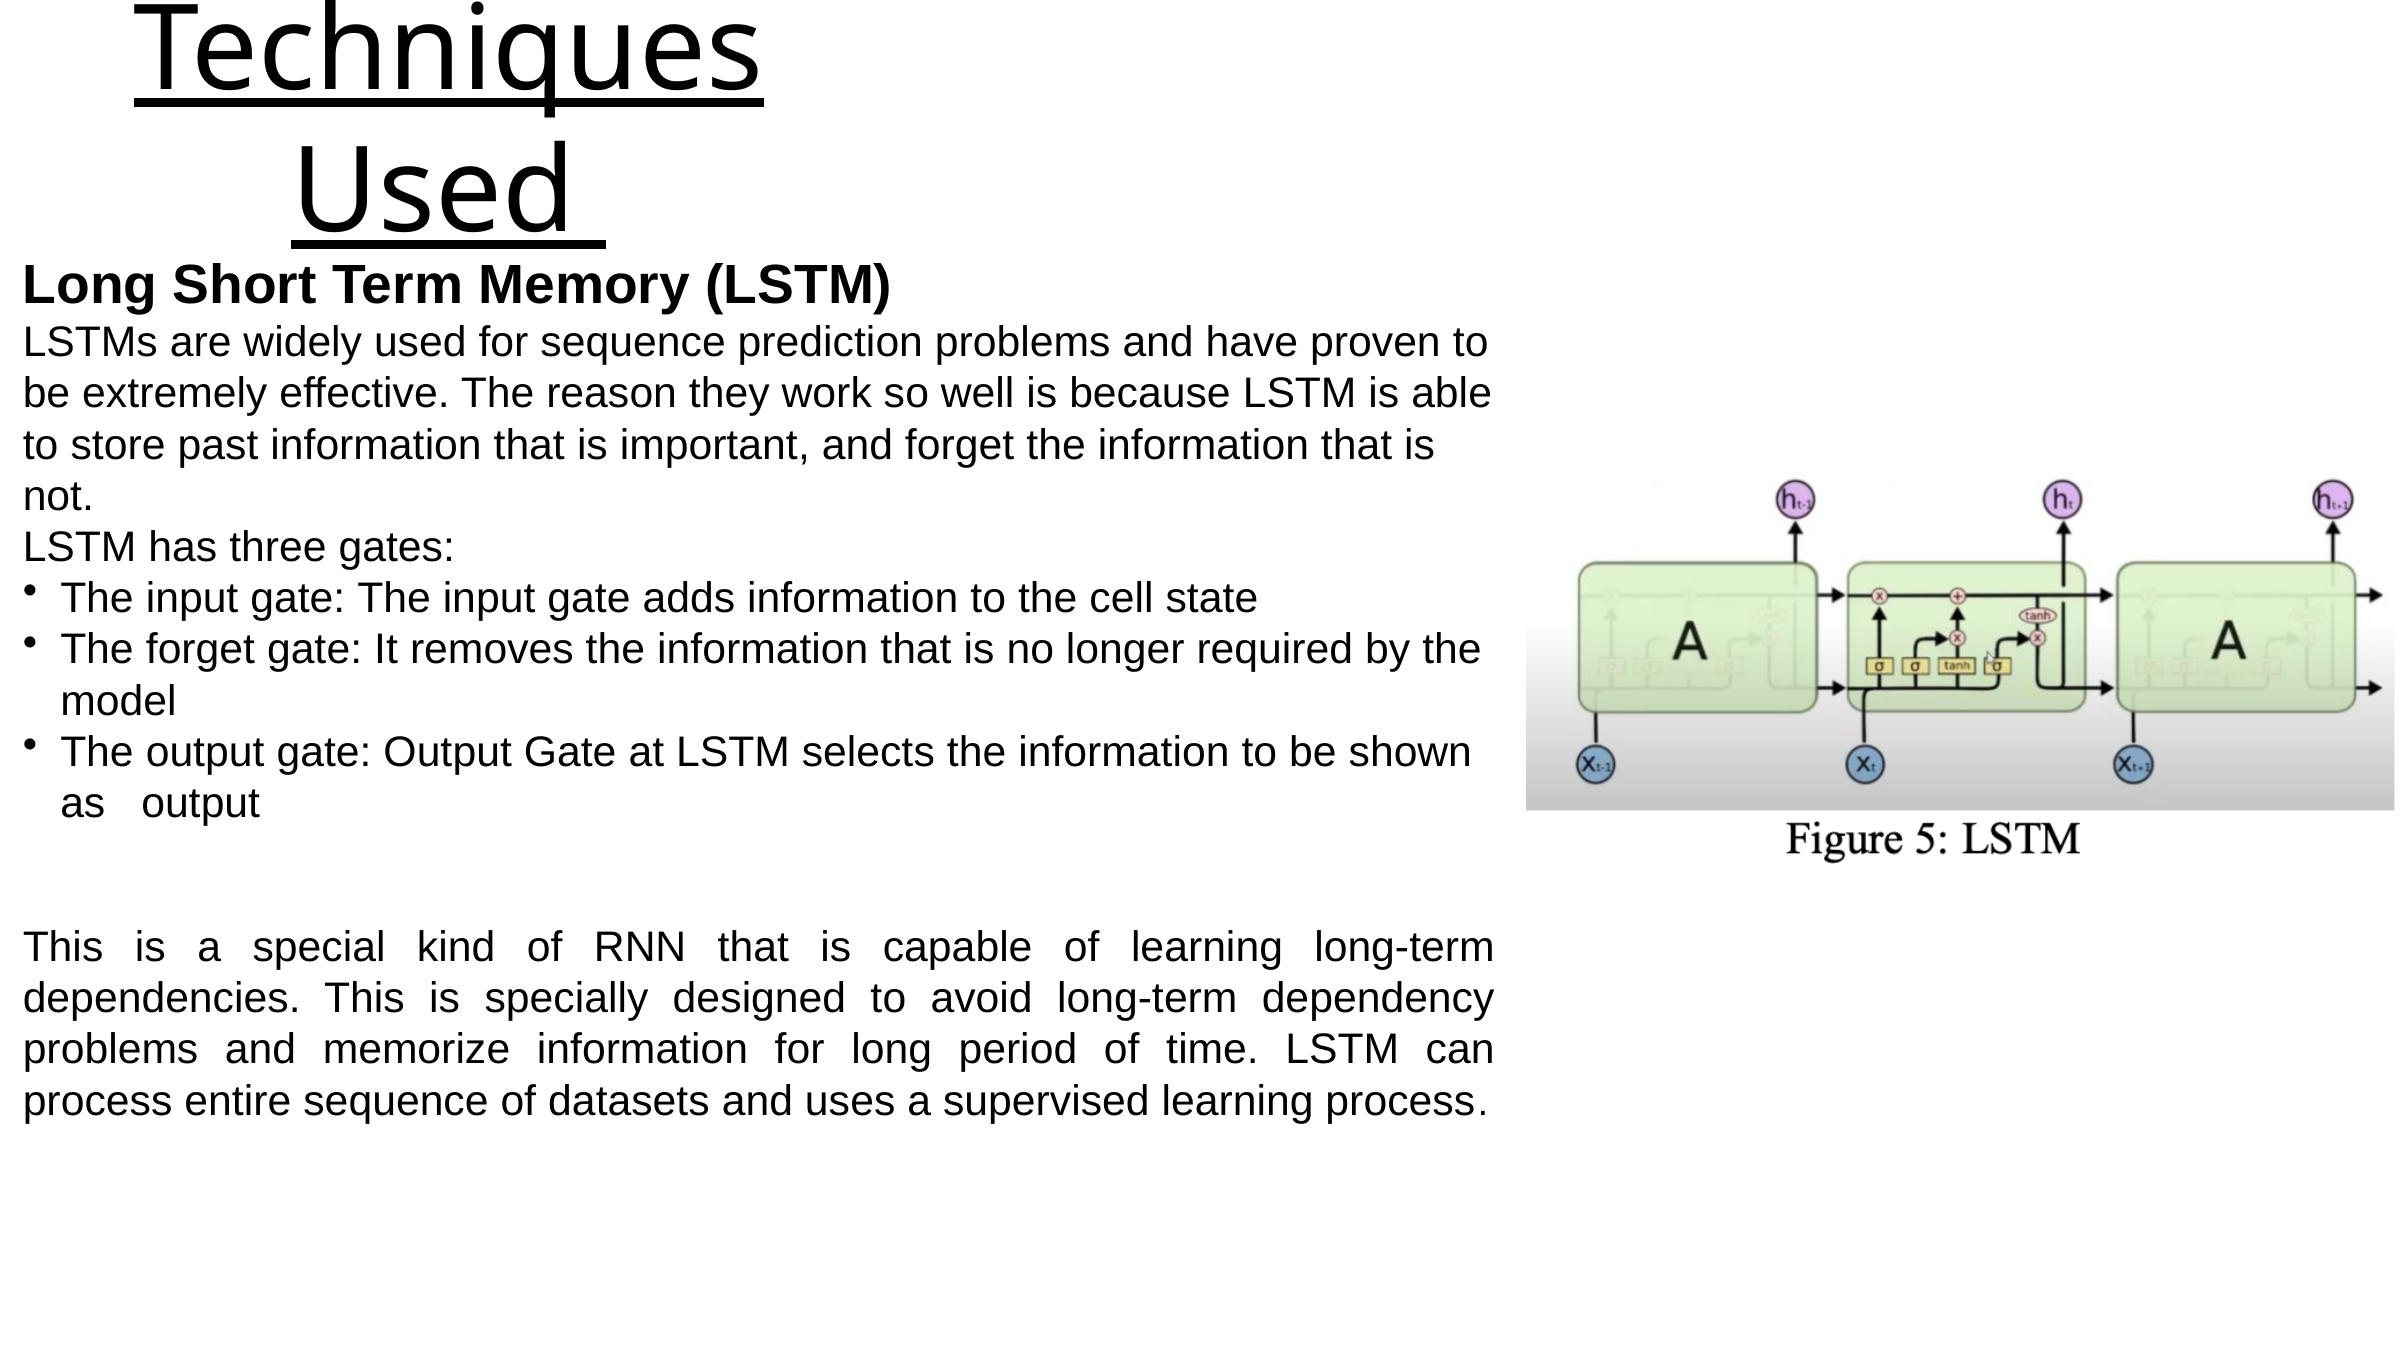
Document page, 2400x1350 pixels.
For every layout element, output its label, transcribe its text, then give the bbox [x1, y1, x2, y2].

title Techniques Used [0, 0, 921, 262]
list Long Short Term Memory (LSTM) LSTMs are widely used for sequence prediction problems and have proven to be extremely effective. The reason they work so well is because LSTM is able to store past information that is important, and forget the information that is not. LSTM has three gates: The input gate: The input gate adds information to the cell state The forget gate: It removes the information that is no longer required by the model The output gate: Output Gate at LSTM selects the information to be shown as output This is a special kind of RNN that is capable of learning long-term dependencies. This is specially designed to avoid long-term dependency problems and memorize information for long period of time. LSTM can process entire sequence of datasets and uses a supervised learning process. [14, 239, 1505, 1276]
picture [1526, 460, 2398, 866]
